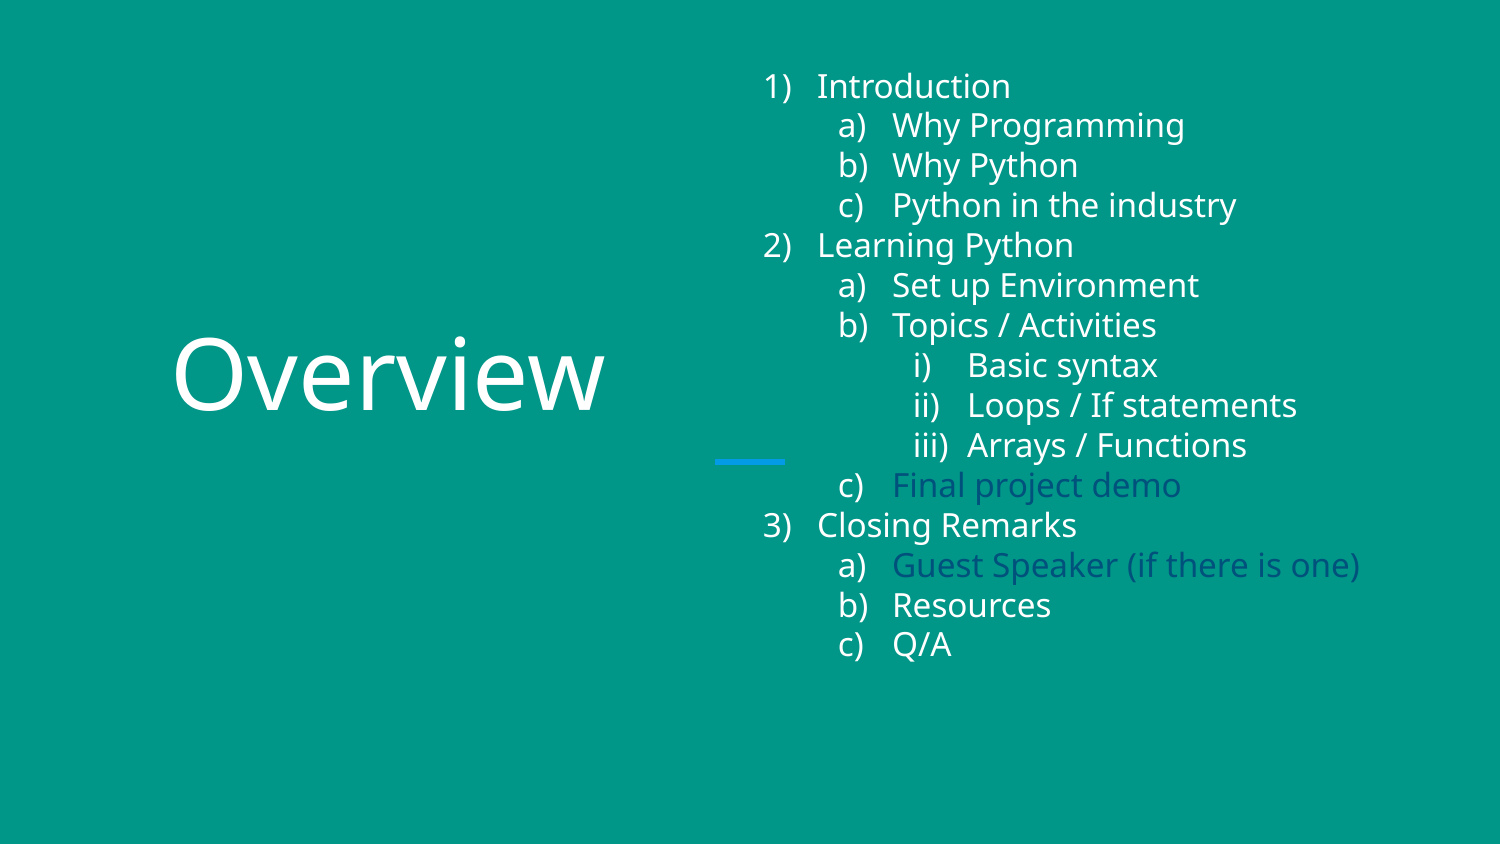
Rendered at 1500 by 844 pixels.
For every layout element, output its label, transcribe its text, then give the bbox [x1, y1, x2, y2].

title Overview [137, 138, 639, 446]
text_box Introduction Why Programming Why Python Python in the industry Learning Python Set up Environment Topics / Activities Basic syntax Loops / If statements Arrays / Functions Final project demo Closing Remarks Guest Speaker (if there is one) Resources Q/A [727, 49, 1443, 802]
